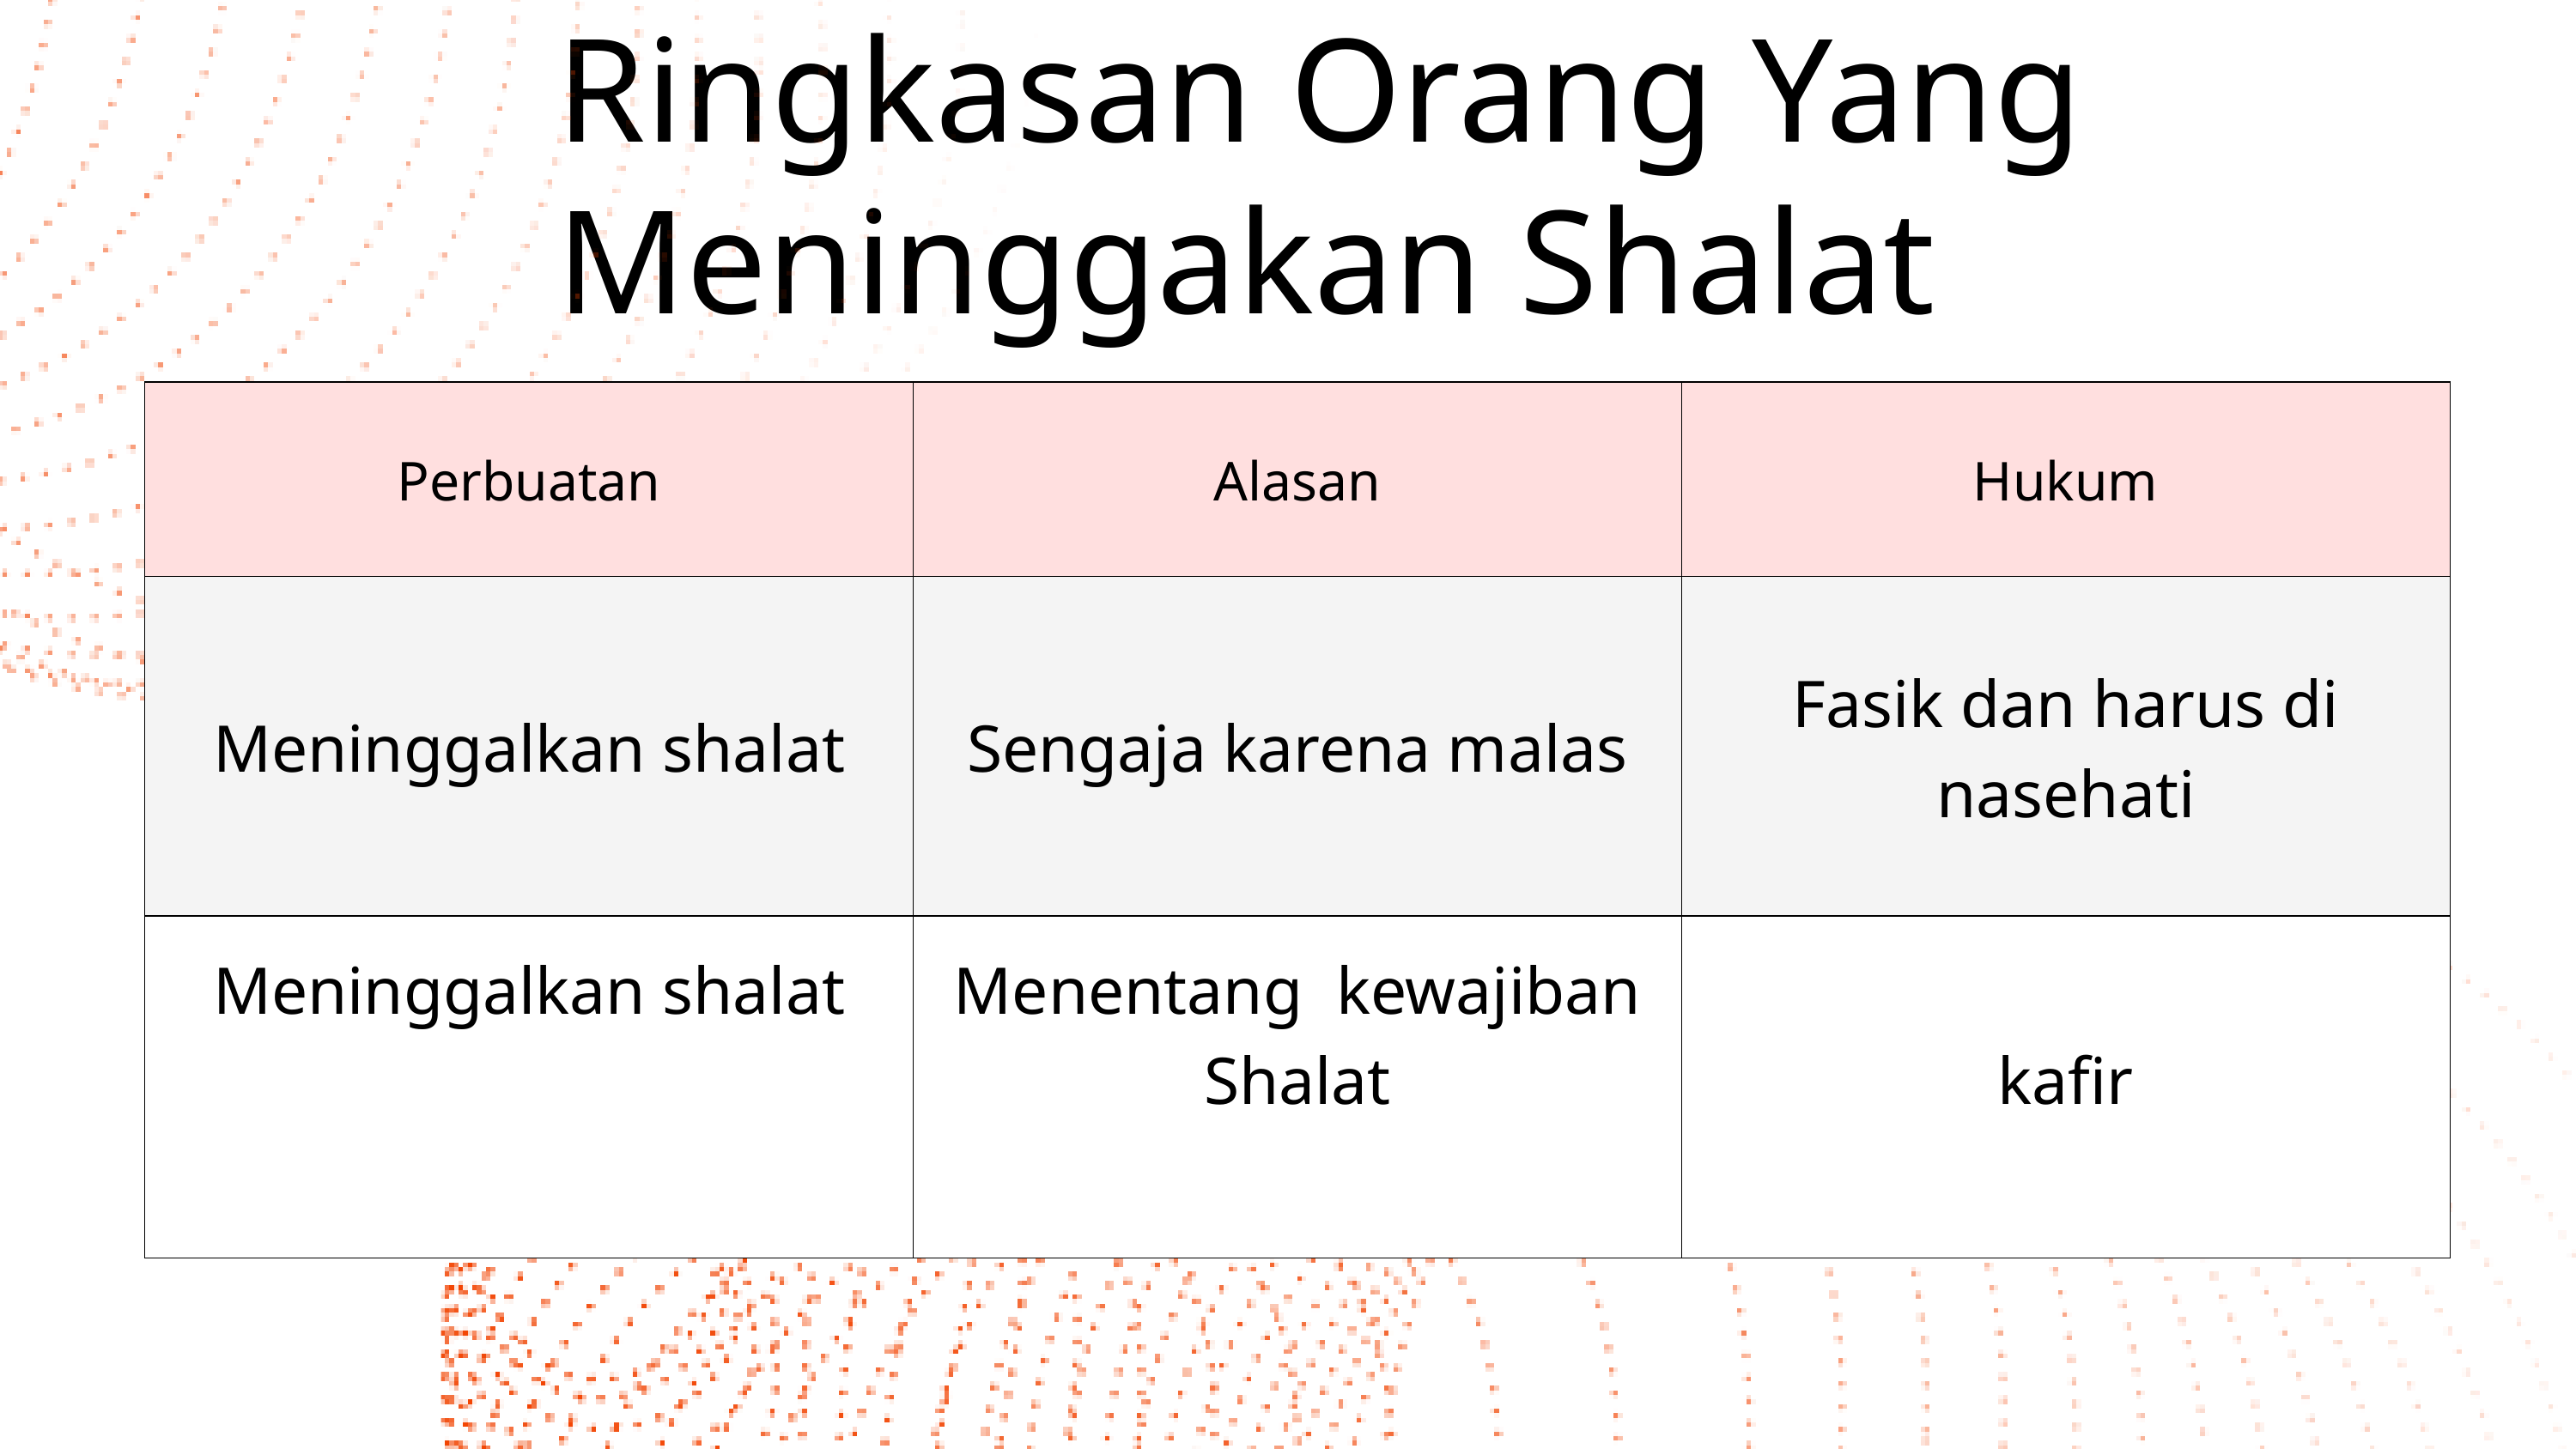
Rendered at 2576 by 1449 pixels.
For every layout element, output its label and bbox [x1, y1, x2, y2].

text_box [0, 0, 2576, 1449]
